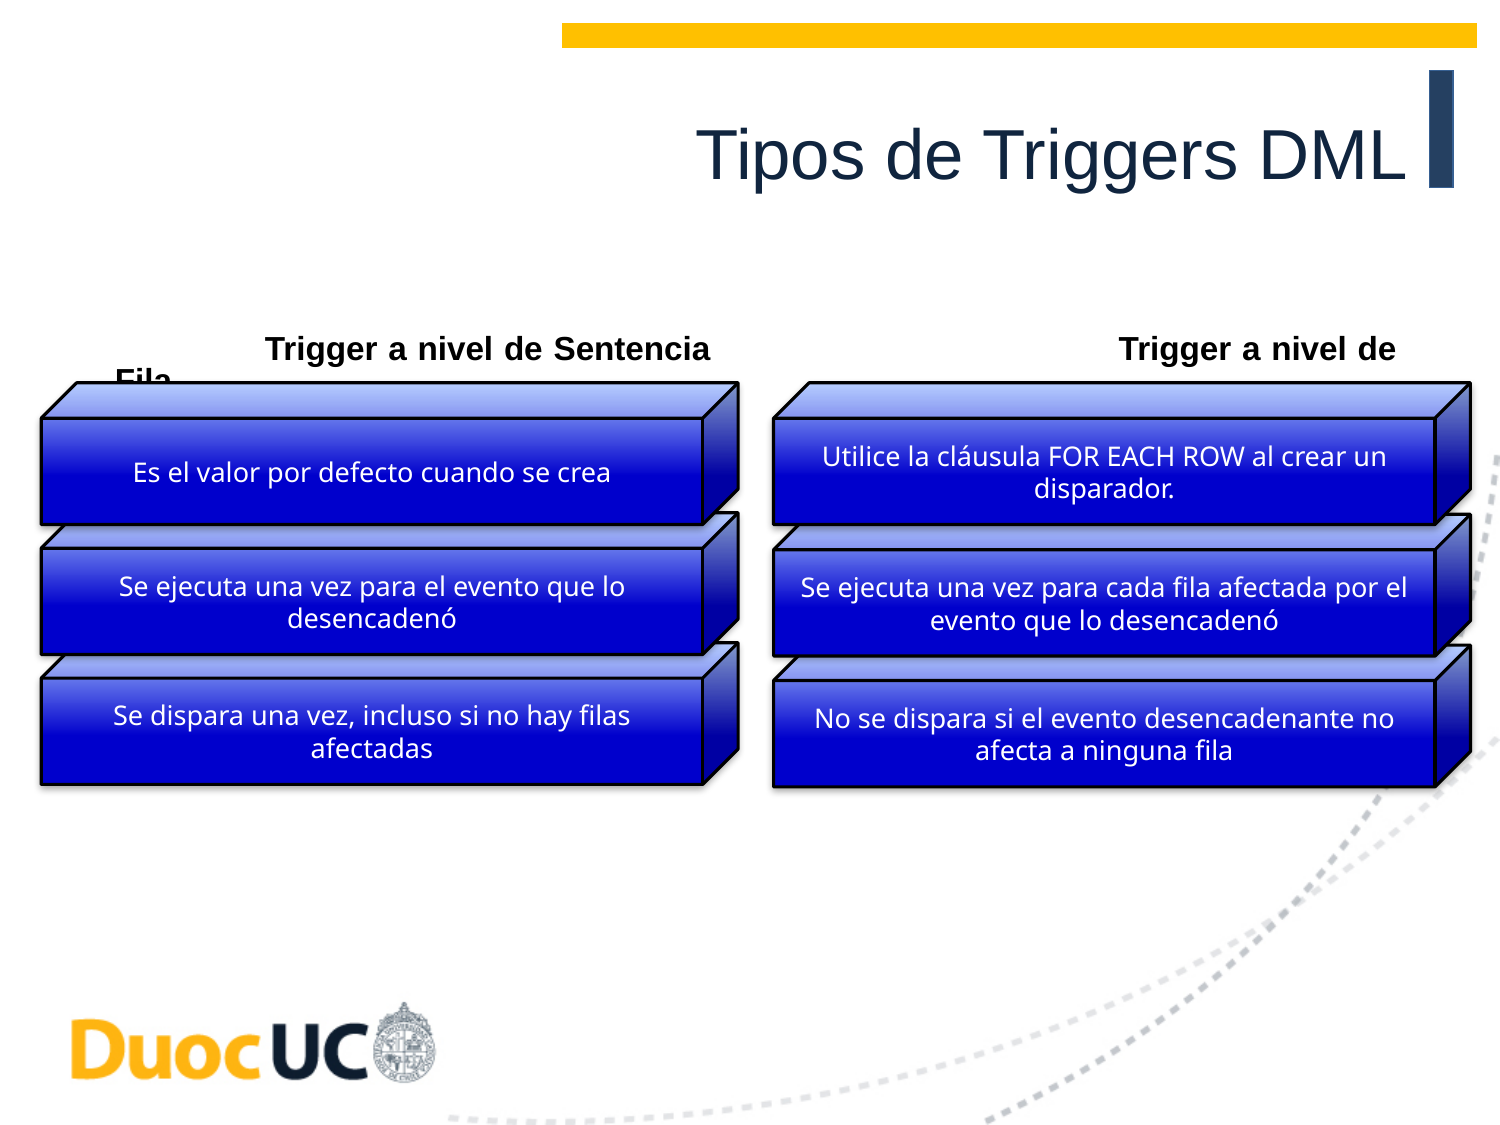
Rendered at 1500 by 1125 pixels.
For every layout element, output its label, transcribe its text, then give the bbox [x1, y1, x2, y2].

title Tipos de Triggers DML [144, 30, 1424, 272]
text_box Se ejecuta una vez para el evento que lo desencadenó [40, 512, 739, 656]
text_box Es el valor por defecto cuando se crea [40, 382, 739, 526]
text_box Trigger a nivel de Sentencia Trigger a nivel de Fila [100, 323, 1412, 391]
text_box Utilice la cláusula FOR EACH ROW al crear un disparador. [772, 382, 1472, 526]
text_box No se dispara si el evento desencadenante no afecta a ninguna fila [772, 644, 1472, 788]
text_box Se ejecuta una vez para cada fila afectada por el evento que lo desencadenó [772, 513, 1472, 657]
picture [0, 0, 1500, 1125]
text_box Se dispara una vez, incluso si no hay filas afectadas [40, 641, 739, 786]
